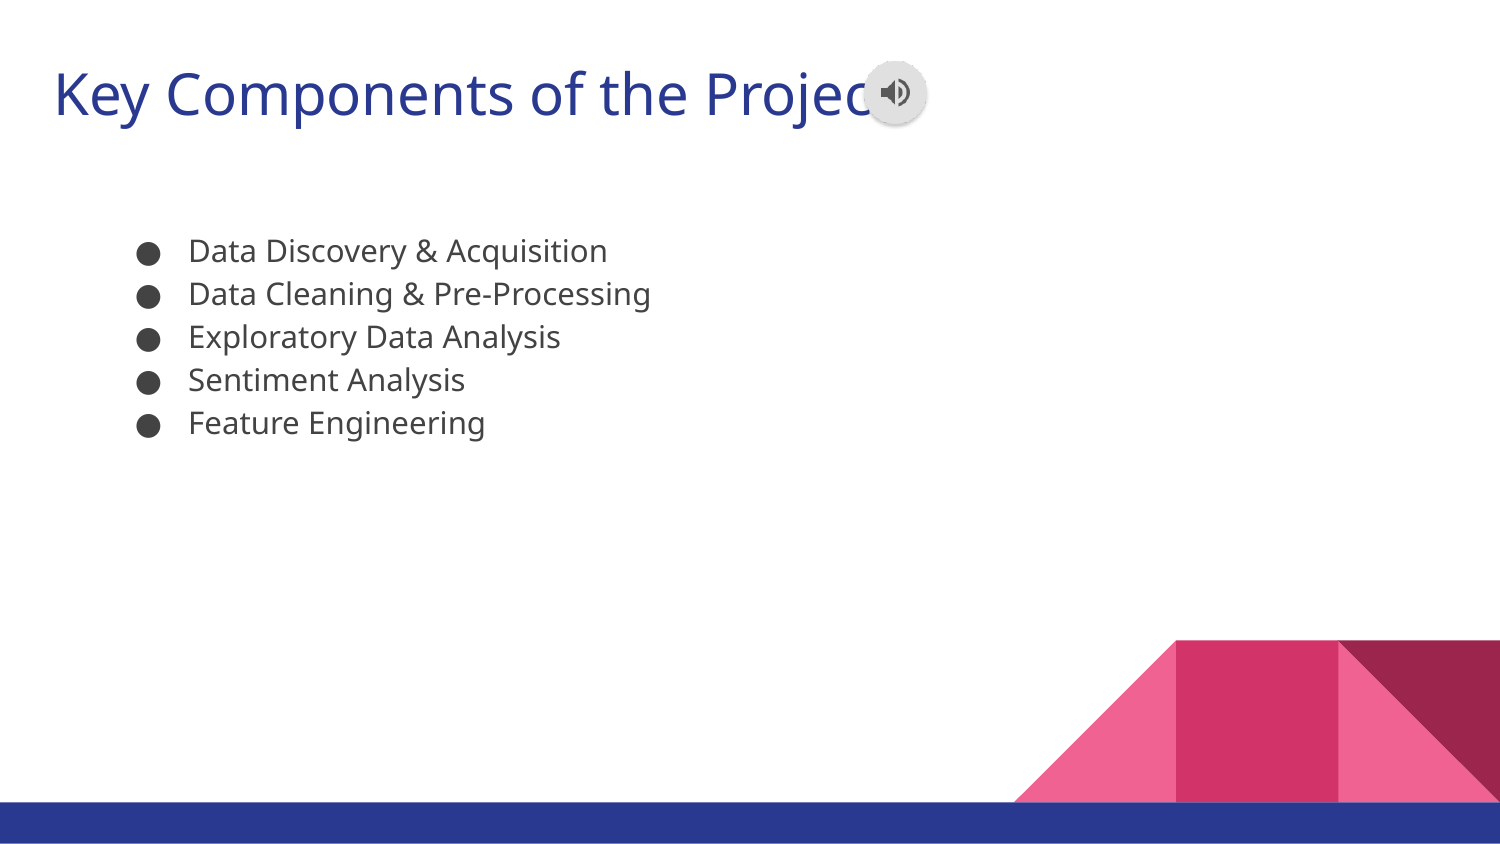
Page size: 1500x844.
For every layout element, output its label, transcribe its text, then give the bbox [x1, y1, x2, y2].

picture [857, 54, 933, 130]
list Data Discovery & Acquisition Data Cleaning & Pre-Processing Exploratory Data Analysis Sentiment Analysis Feature Engineering [98, 210, 1252, 693]
title Key Components of the Project [38, 42, 1437, 142]
